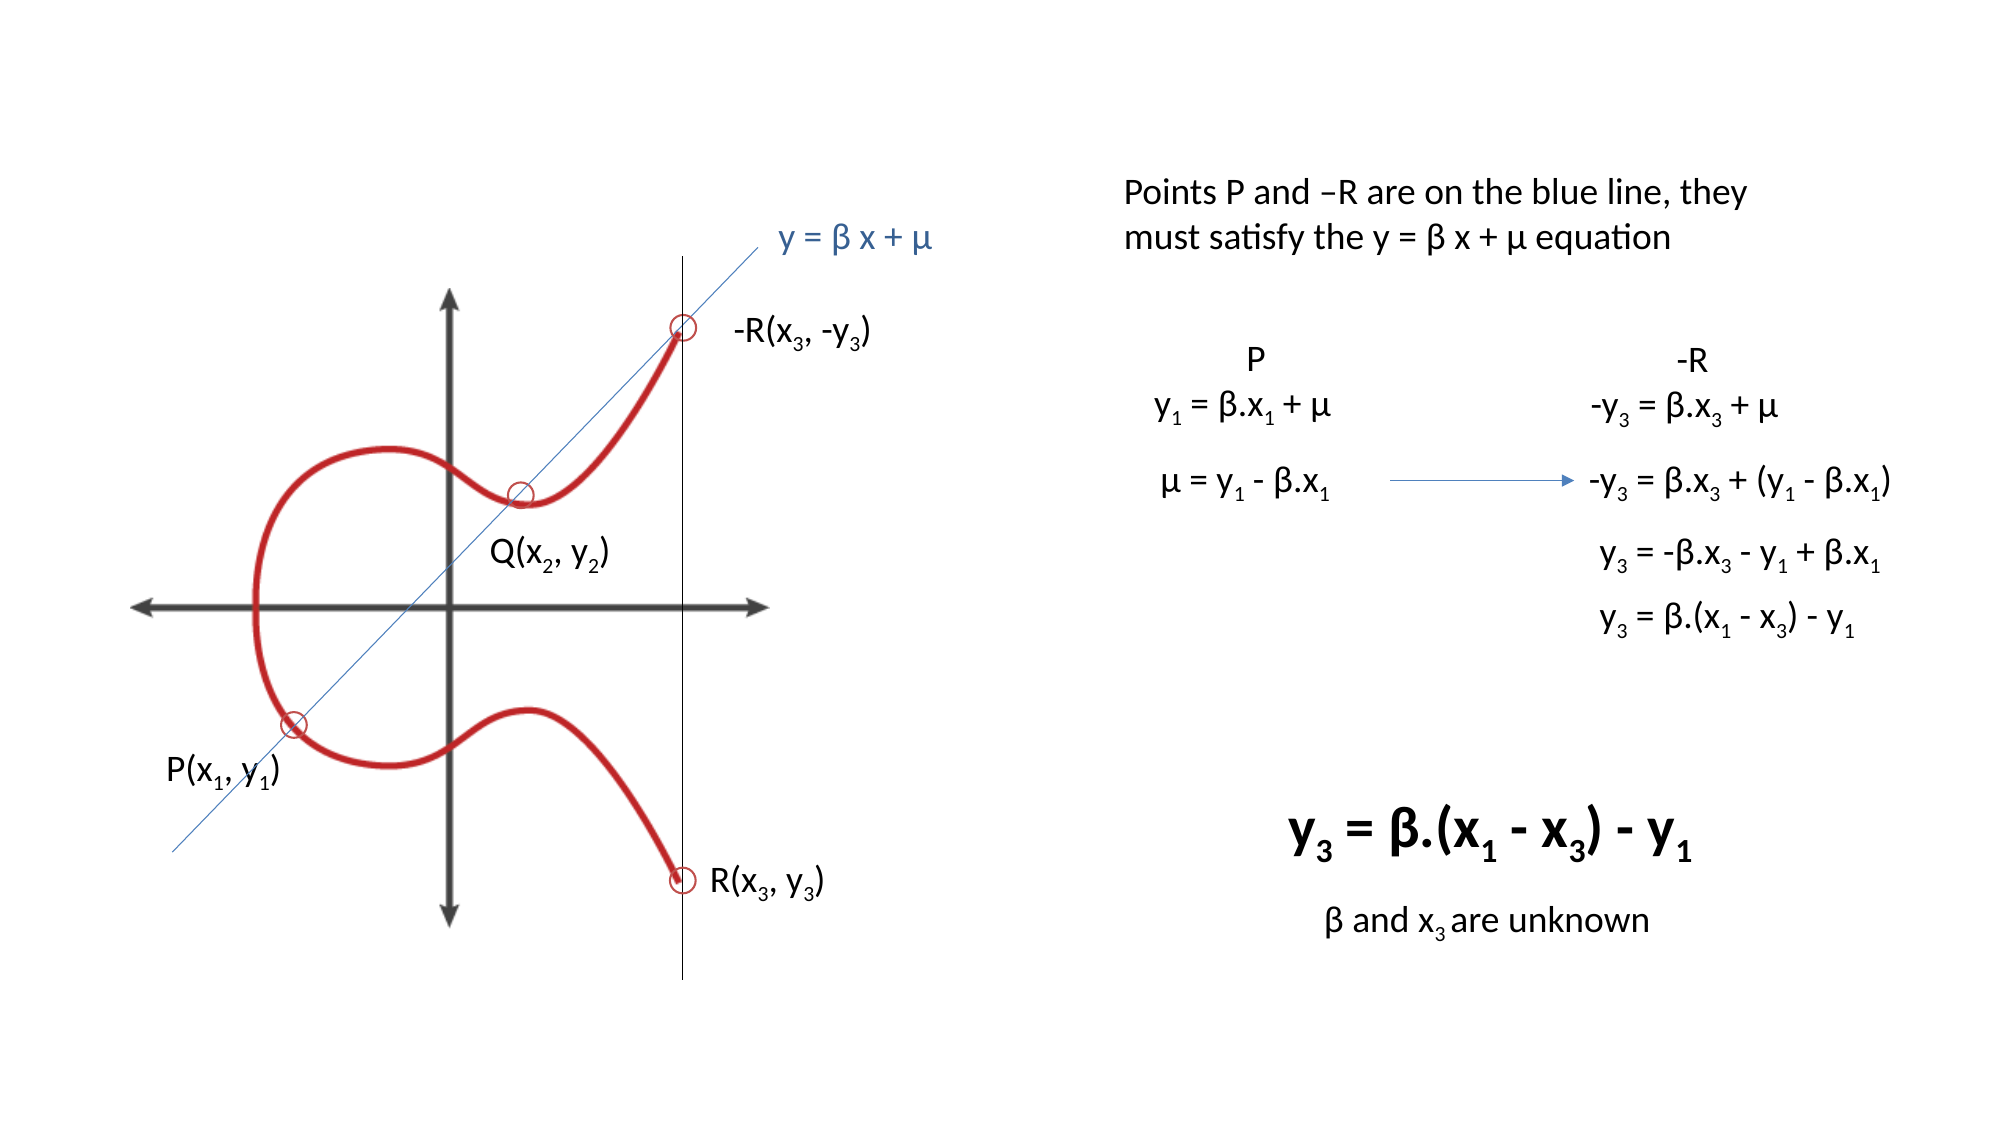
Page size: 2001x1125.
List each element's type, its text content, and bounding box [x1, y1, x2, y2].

picture [130, 288, 682, 930]
text_box R(x3, y3) [770, 847, 909, 914]
text_box y3 = β.(x1 - x3) - y1 [1584, 584, 2000, 650]
text_box y3 = -β.x3 - y1 + β.x1 [1584, 519, 2000, 584]
text_box -R -y3 = β.x3 + μ [1575, 327, 1810, 439]
text_box μ = y1 - β.x1 [1137, 447, 1391, 514]
text_box β and x3 are unknown [1308, 887, 1725, 954]
text_box P y1 = β.x1 + μ [1139, 326, 1373, 437]
text_box Points P and –R are on the blue line, they must satisfy the y = β x + μ equation [1109, 159, 1810, 265]
picture [683, 288, 770, 930]
text_box y3 = β.(x1 - x3) - y1 [1273, 781, 1809, 877]
text_box -y3 = β.x3 + (y1 - β.x1) [1574, 447, 1990, 514]
text_box y = β x + μ [763, 204, 953, 265]
text_box -R(x3, -y3) [770, 297, 933, 364]
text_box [172, 247, 758, 853]
